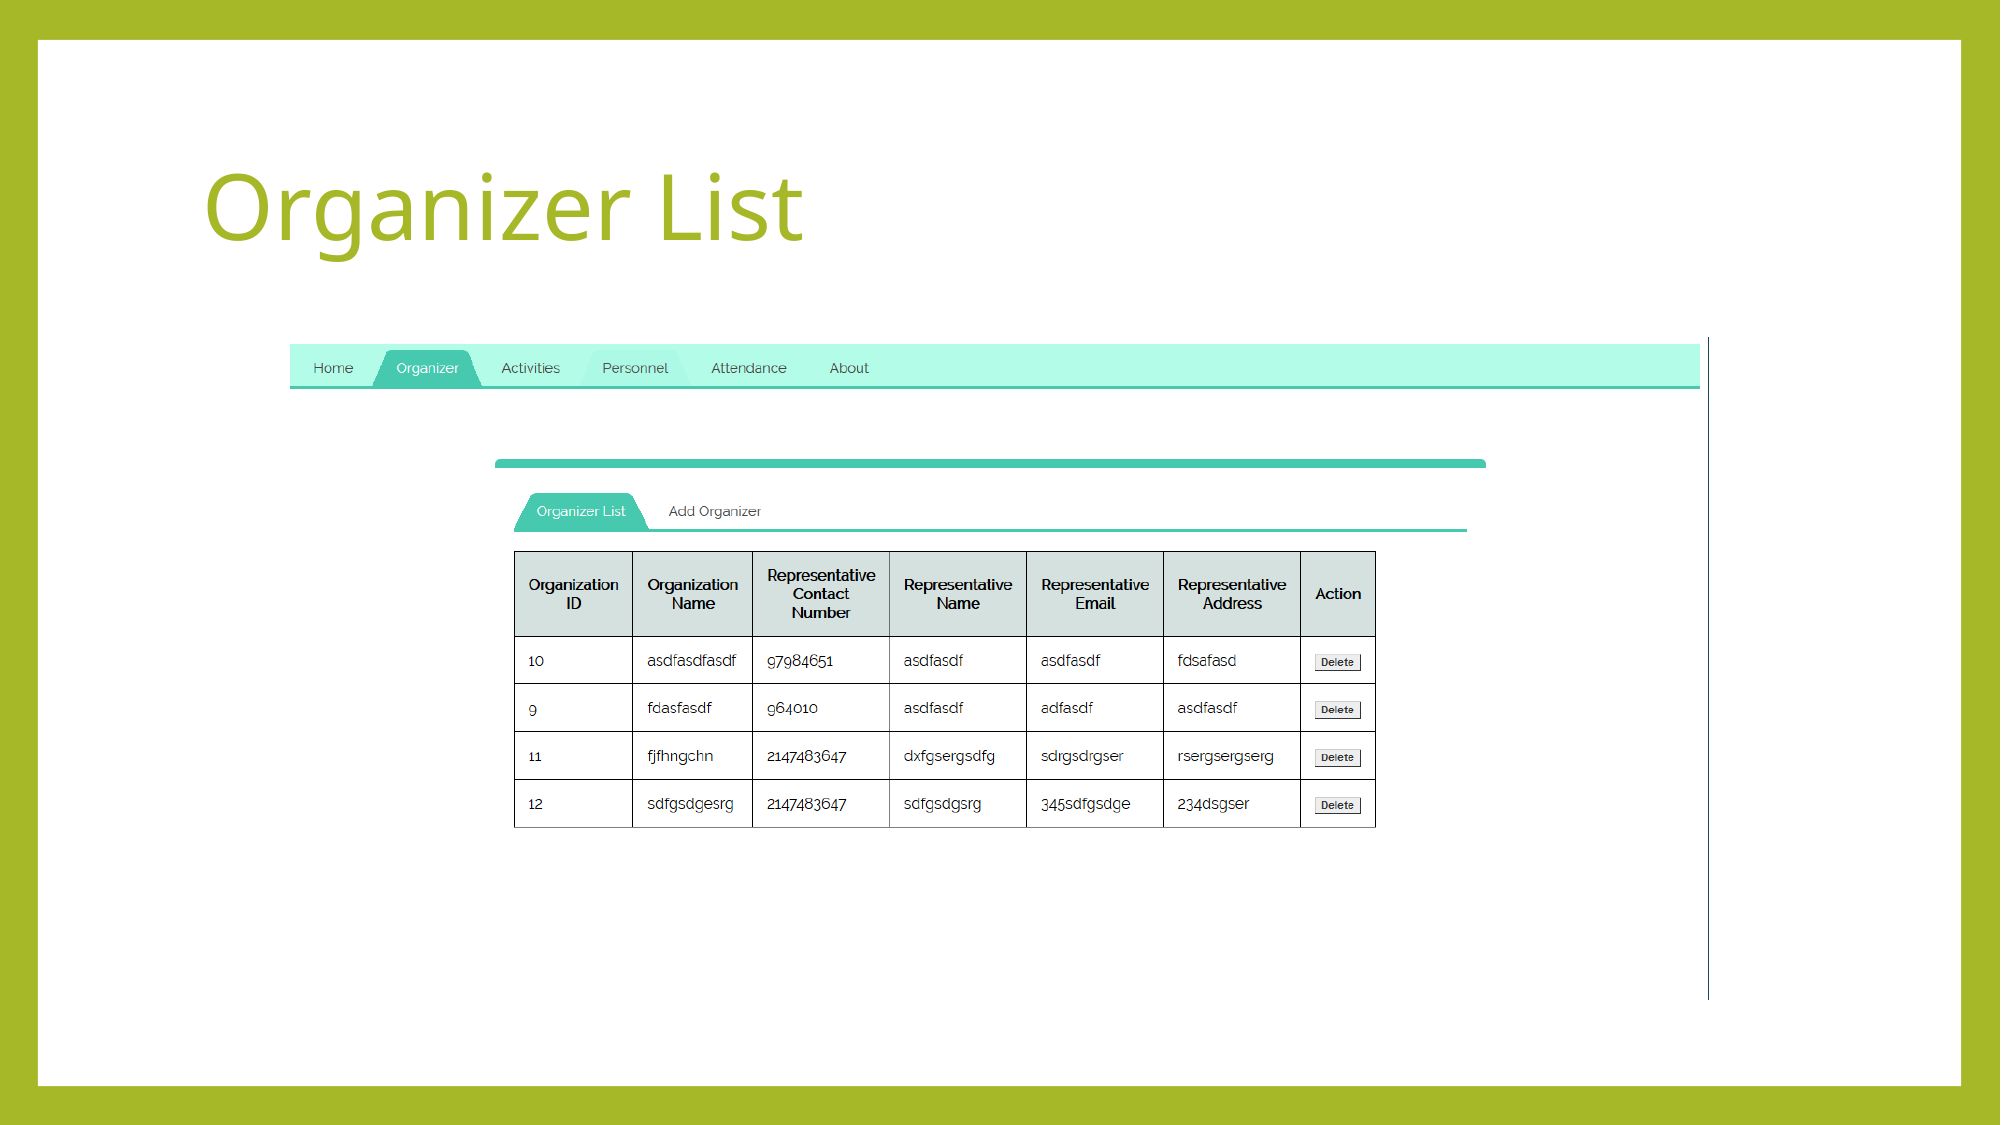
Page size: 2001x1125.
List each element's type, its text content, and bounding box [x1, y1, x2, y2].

title Organizer List [187, 99, 1808, 323]
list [285, 337, 1709, 1001]
